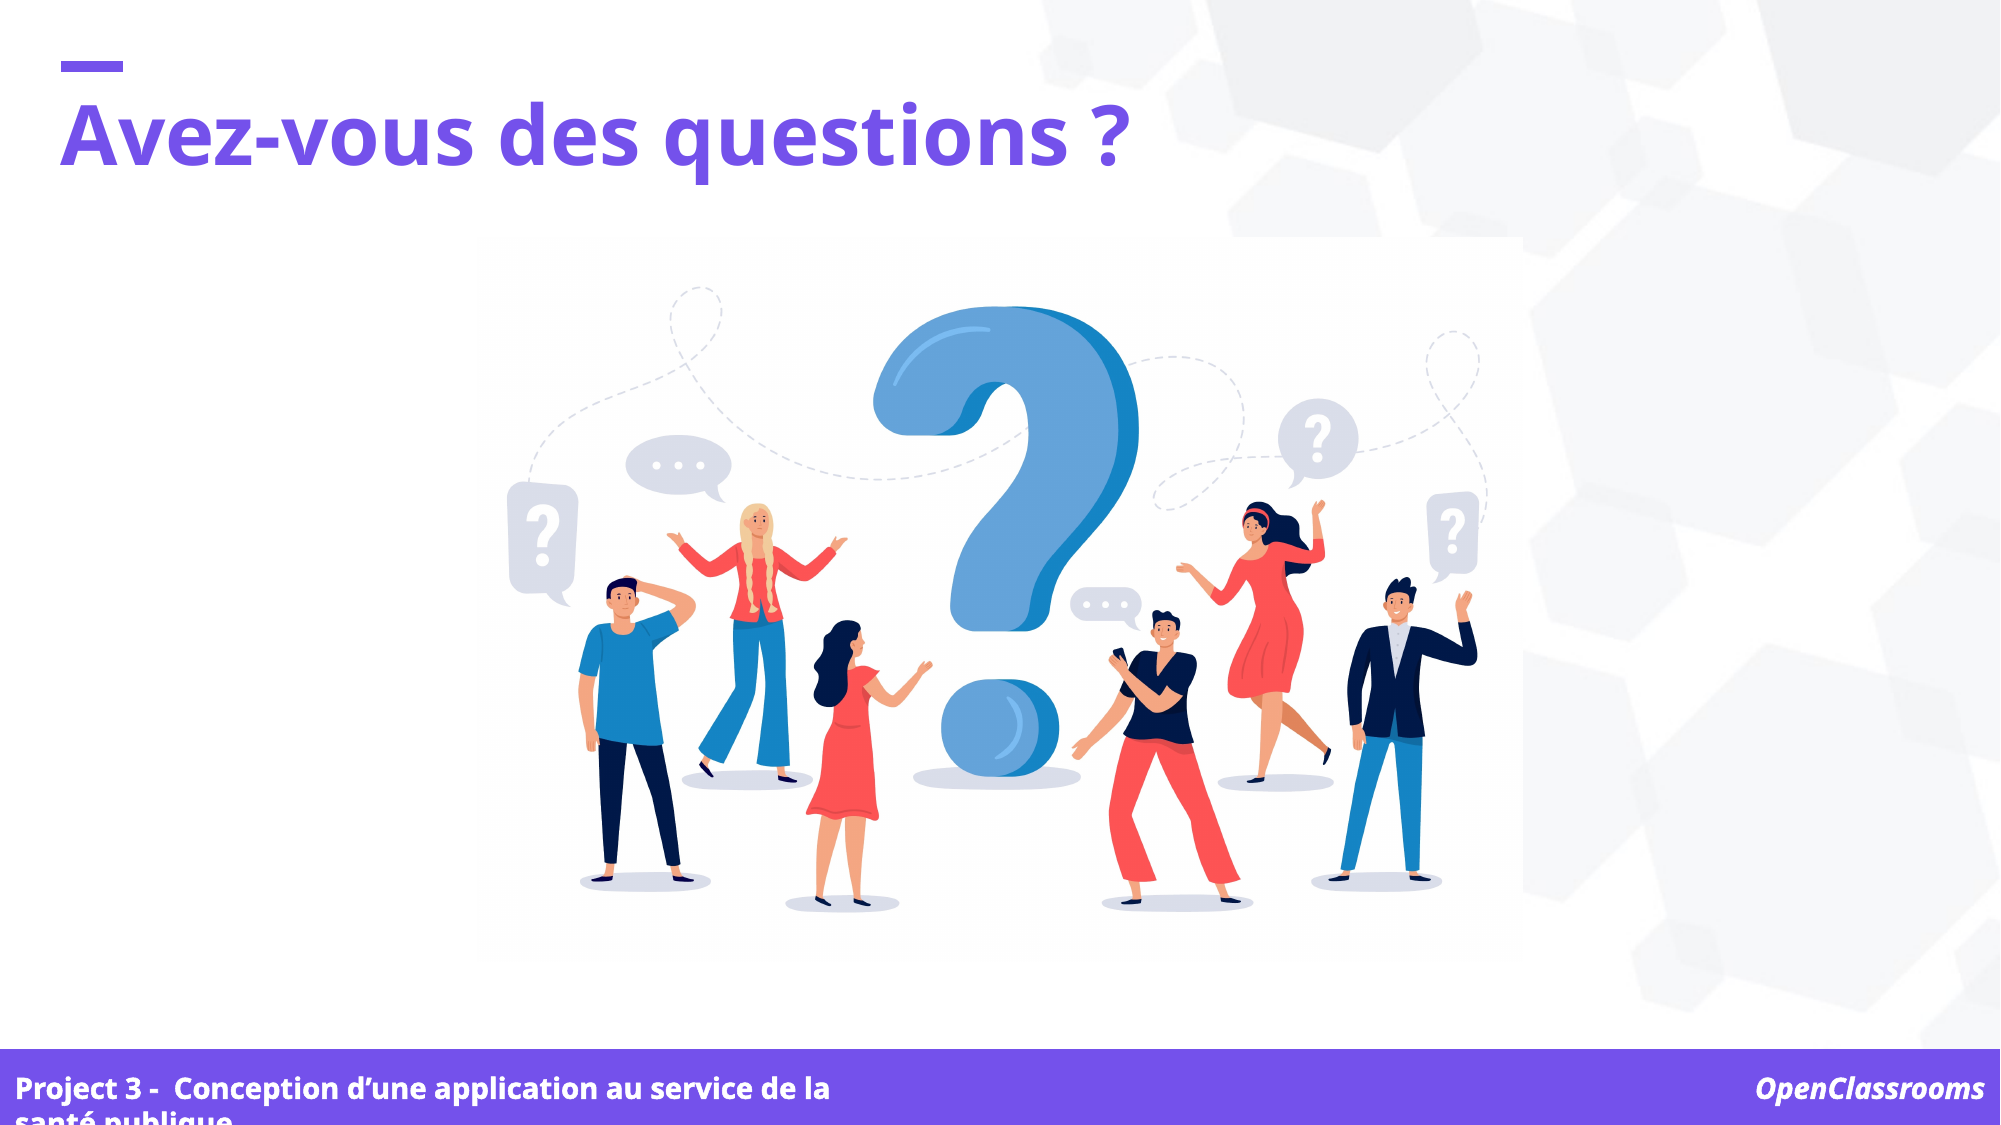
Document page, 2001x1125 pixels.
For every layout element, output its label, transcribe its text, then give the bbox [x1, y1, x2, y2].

text_box OpenClassrooms [1729, 1062, 2000, 1112]
text_box [61, 61, 123, 72]
text_box Project 3 - Conception d’une application au service de la santé publique [0, 1062, 929, 1125]
text_box Avez-vous des questions ? [45, 70, 1869, 206]
text_box [0, 1049, 2000, 1125]
picture [0, 0, 2001, 1125]
